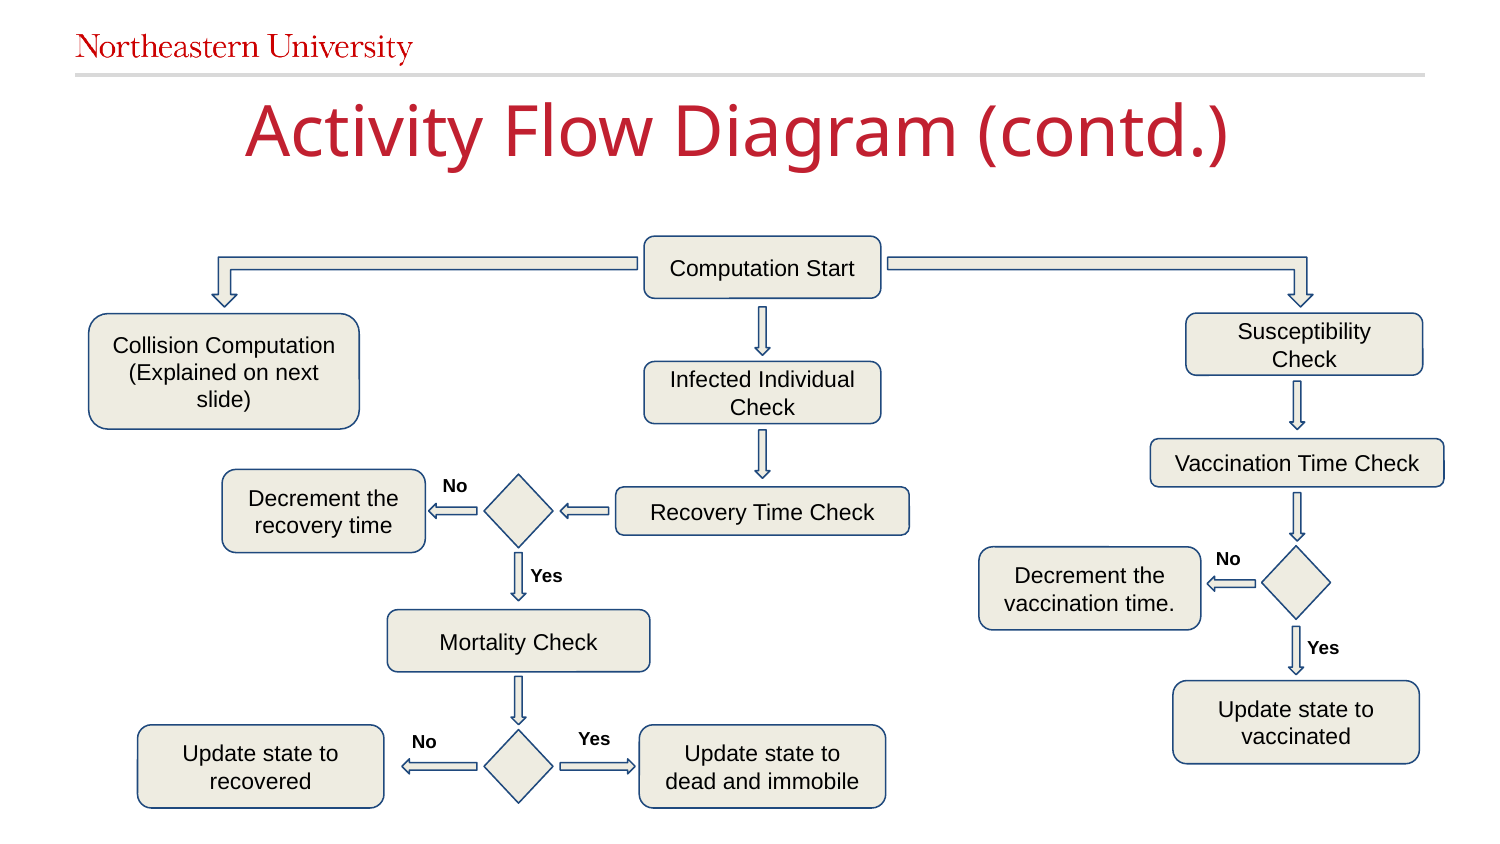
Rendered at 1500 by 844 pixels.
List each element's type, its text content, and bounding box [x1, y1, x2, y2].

text_box [484, 738, 553, 804]
text_box [1261, 545, 1331, 620]
text_box Yes [515, 552, 585, 598]
text_box Collision Computation (Explained on next slide) [88, 313, 360, 430]
text_box No [427, 462, 497, 508]
text_box No [396, 718, 527, 764]
text_box Vaccination Time Check [1150, 438, 1445, 487]
text_box [428, 508, 477, 519]
title Activity Flow Diagram (contd.) [62, 78, 1413, 194]
text_box [1289, 492, 1305, 542]
text_box Mortality Check [387, 609, 650, 672]
text_box [1207, 581, 1256, 592]
text_box Infected Individual Check [644, 361, 881, 424]
text_box [511, 552, 522, 601]
text_box Decrement the vaccination time. [978, 546, 1201, 630]
text_box [212, 257, 638, 307]
text_box [560, 761, 636, 774]
text_box [1289, 381, 1305, 430]
text_box [1288, 667, 1301, 675]
text_box [560, 503, 609, 519]
text_box [484, 474, 553, 548]
text_box Update state to recovered [137, 724, 384, 808]
text_box Decrement the recovery time [222, 469, 426, 553]
text_box [754, 306, 770, 356]
text_box Computation Start [644, 236, 881, 299]
text_box Update state to dead and immobile [639, 724, 886, 808]
text_box Yes [1292, 624, 1362, 670]
text_box No [1200, 535, 1270, 581]
text_box Update state to vaccinated [1172, 680, 1420, 764]
text_box [887, 257, 1314, 307]
text_box [401, 764, 477, 774]
text_box [511, 676, 527, 718]
text_box Recovery Time Check [615, 486, 910, 536]
picture [75, 33, 413, 66]
text_box Susceptibility Check [1185, 313, 1423, 376]
text_box Yes [563, 715, 694, 761]
text_box [754, 429, 770, 479]
